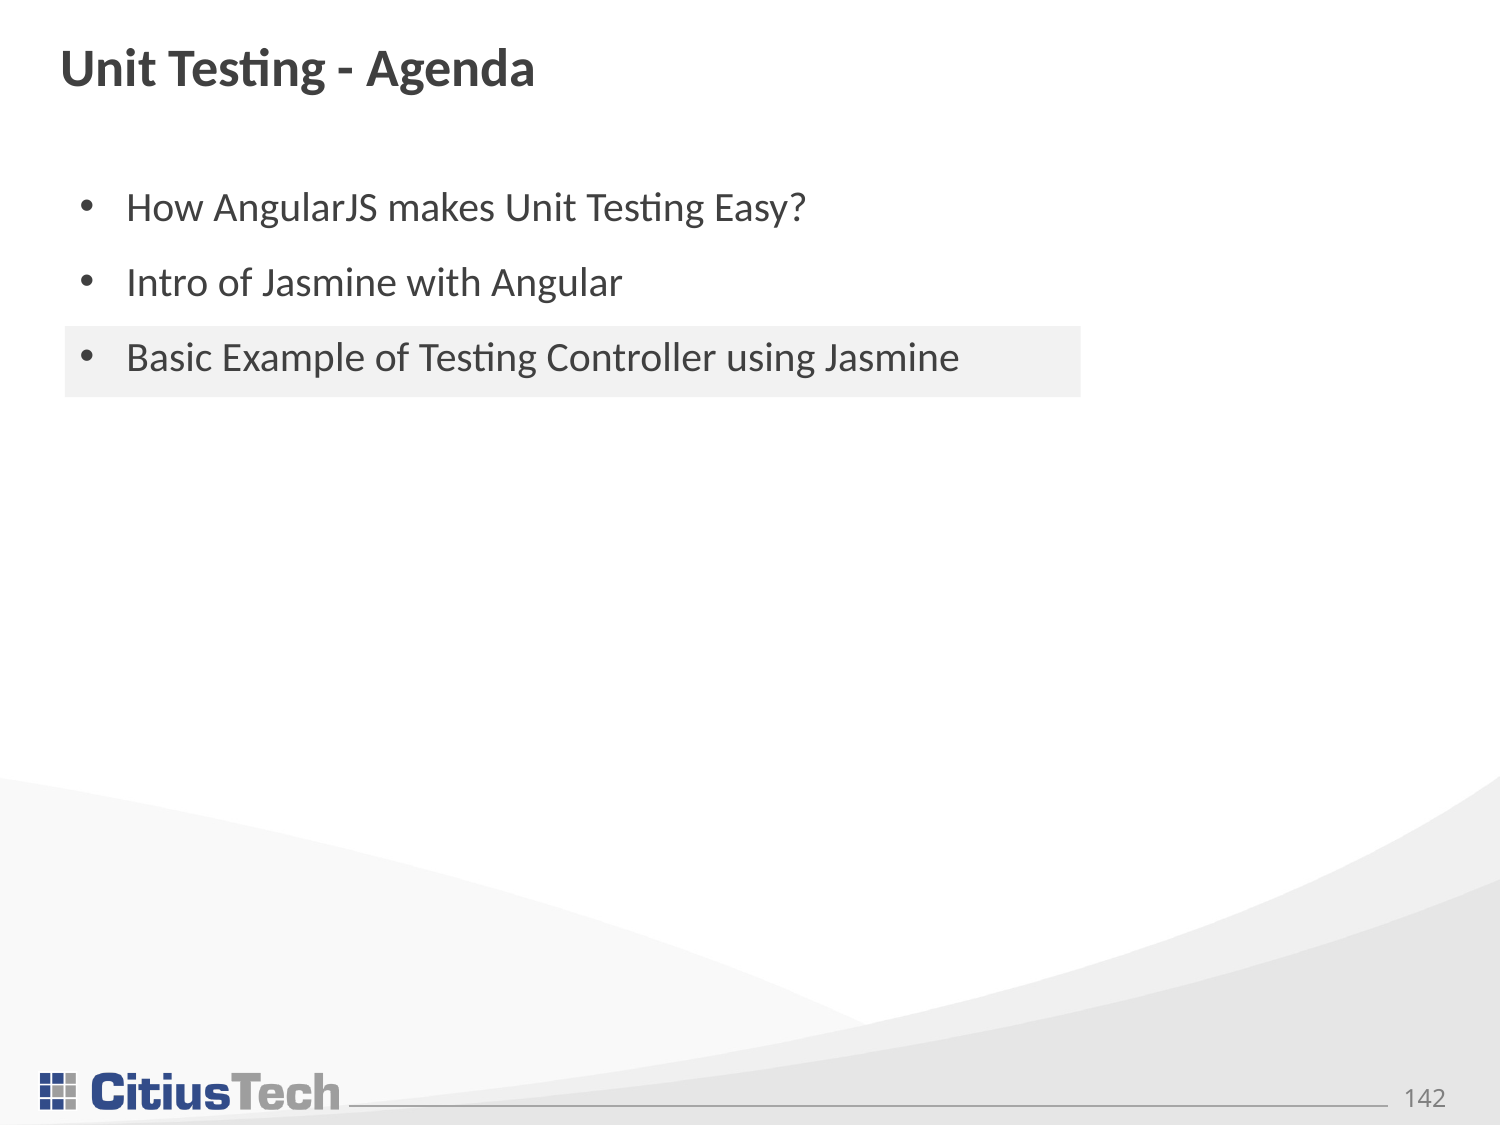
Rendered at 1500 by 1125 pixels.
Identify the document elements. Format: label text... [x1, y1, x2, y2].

text_box [63, 324, 1083, 399]
title Unit Testing - Agenda [45, 17, 1425, 113]
picture [0, 0, 1500, 1125]
text_box How AngularJS makes Unit Testing Easy? Intro of Jasmine with Angular Basic Example of Testing Controller using Jasmine [64, 172, 1022, 388]
